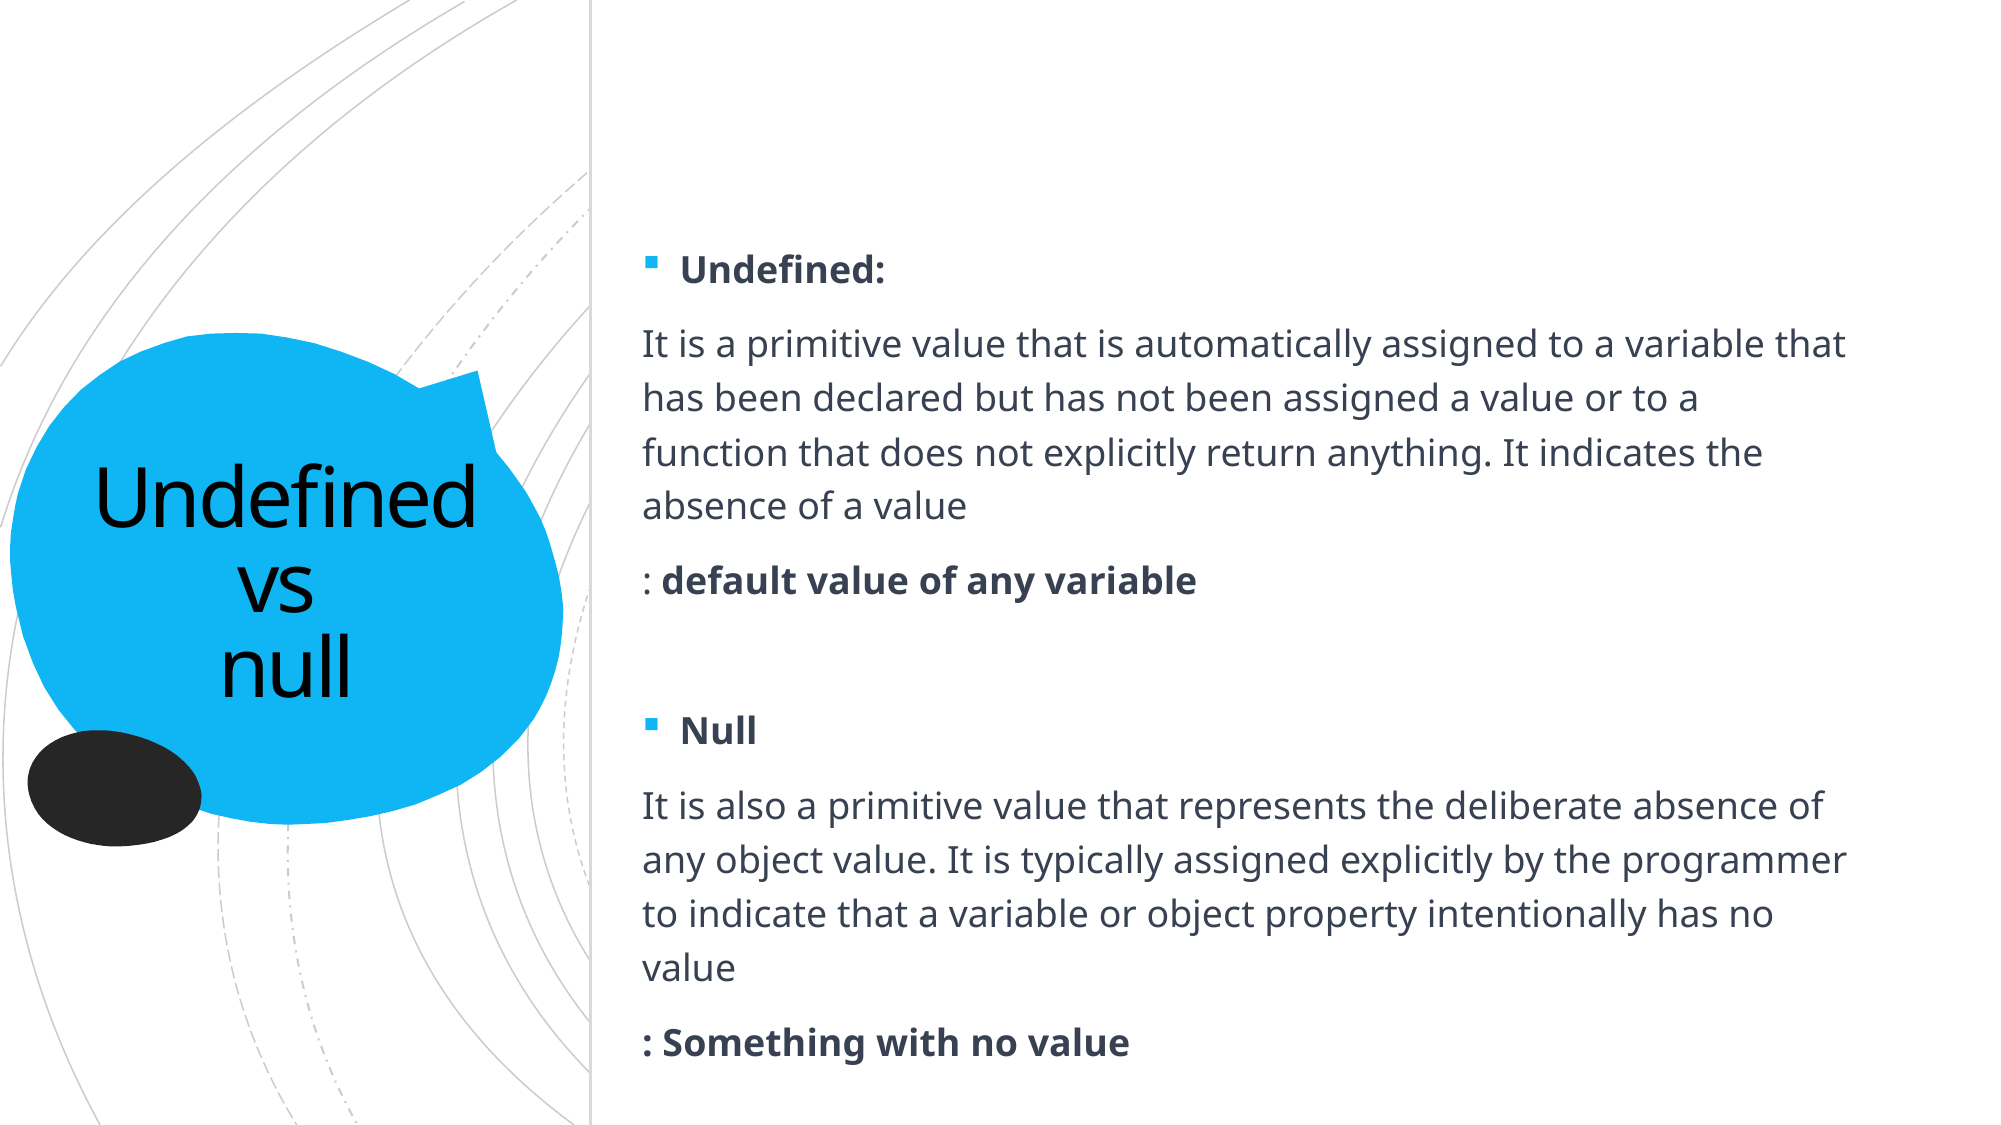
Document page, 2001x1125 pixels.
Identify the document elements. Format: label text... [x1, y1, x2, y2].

list Undefined: It is a primitive value that is automatically assigned to a variable that has been declared but has not been assigned a value or to a function that does not explicitly return anything. It indicates the absence of a value : default value of any variable Null It is also a primitive value that represents the deliberate absence of any object value. It is typically assigned explicitly by the programmer to indicate that a variable or object property intentionally has no value : Something with no value [626, 229, 1871, 993]
title Undefined vs null [45, 385, 528, 789]
